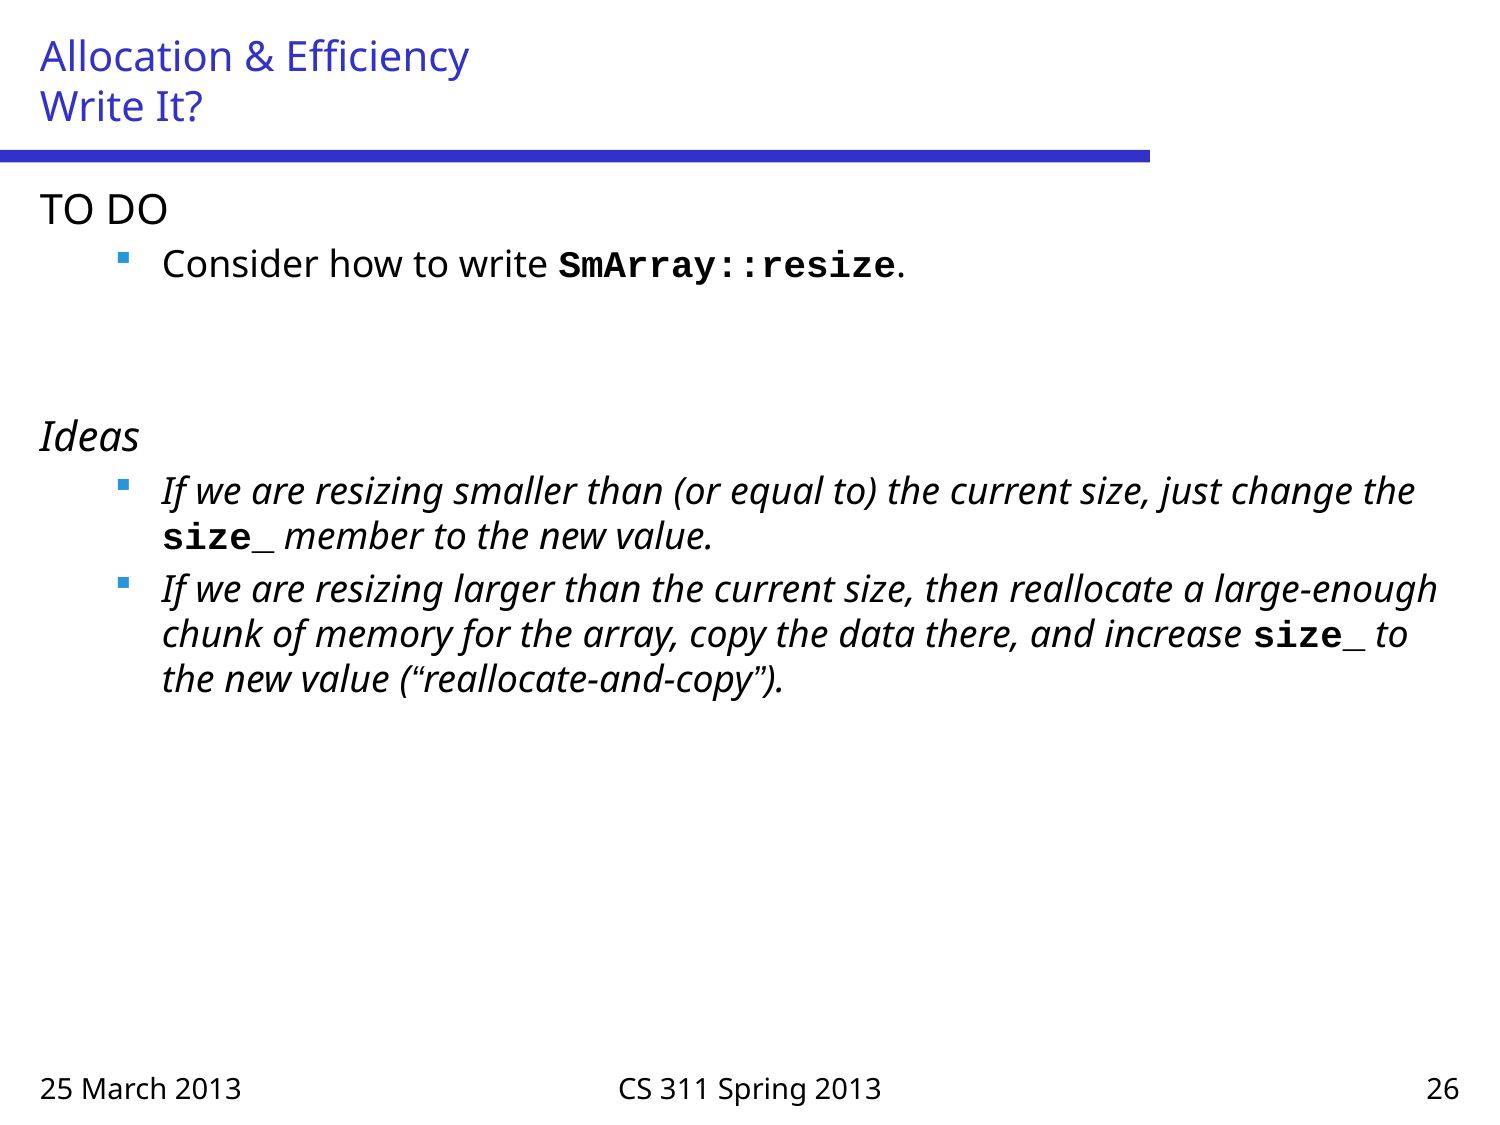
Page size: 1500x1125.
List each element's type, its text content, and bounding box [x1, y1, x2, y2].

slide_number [24, 1062, 375, 1113]
slide_number 26 [1125, 1062, 1475, 1113]
title Allocation & Efficiency Write It? [24, 24, 1475, 138]
list TO DO Consider how to write SmArray::resize. Ideas If we are resizing smaller than (or equal to) the current size, just change the size_ member to the new value. If we are resizing larger than the current size, then reallocate a large-enough chunk of memory for the array, copy the data there, and increase size_ to the new value (“reallocate-and-copy”). [24, 174, 1475, 1050]
footer CS 311 Spring 2013 [387, 1062, 1113, 1113]
